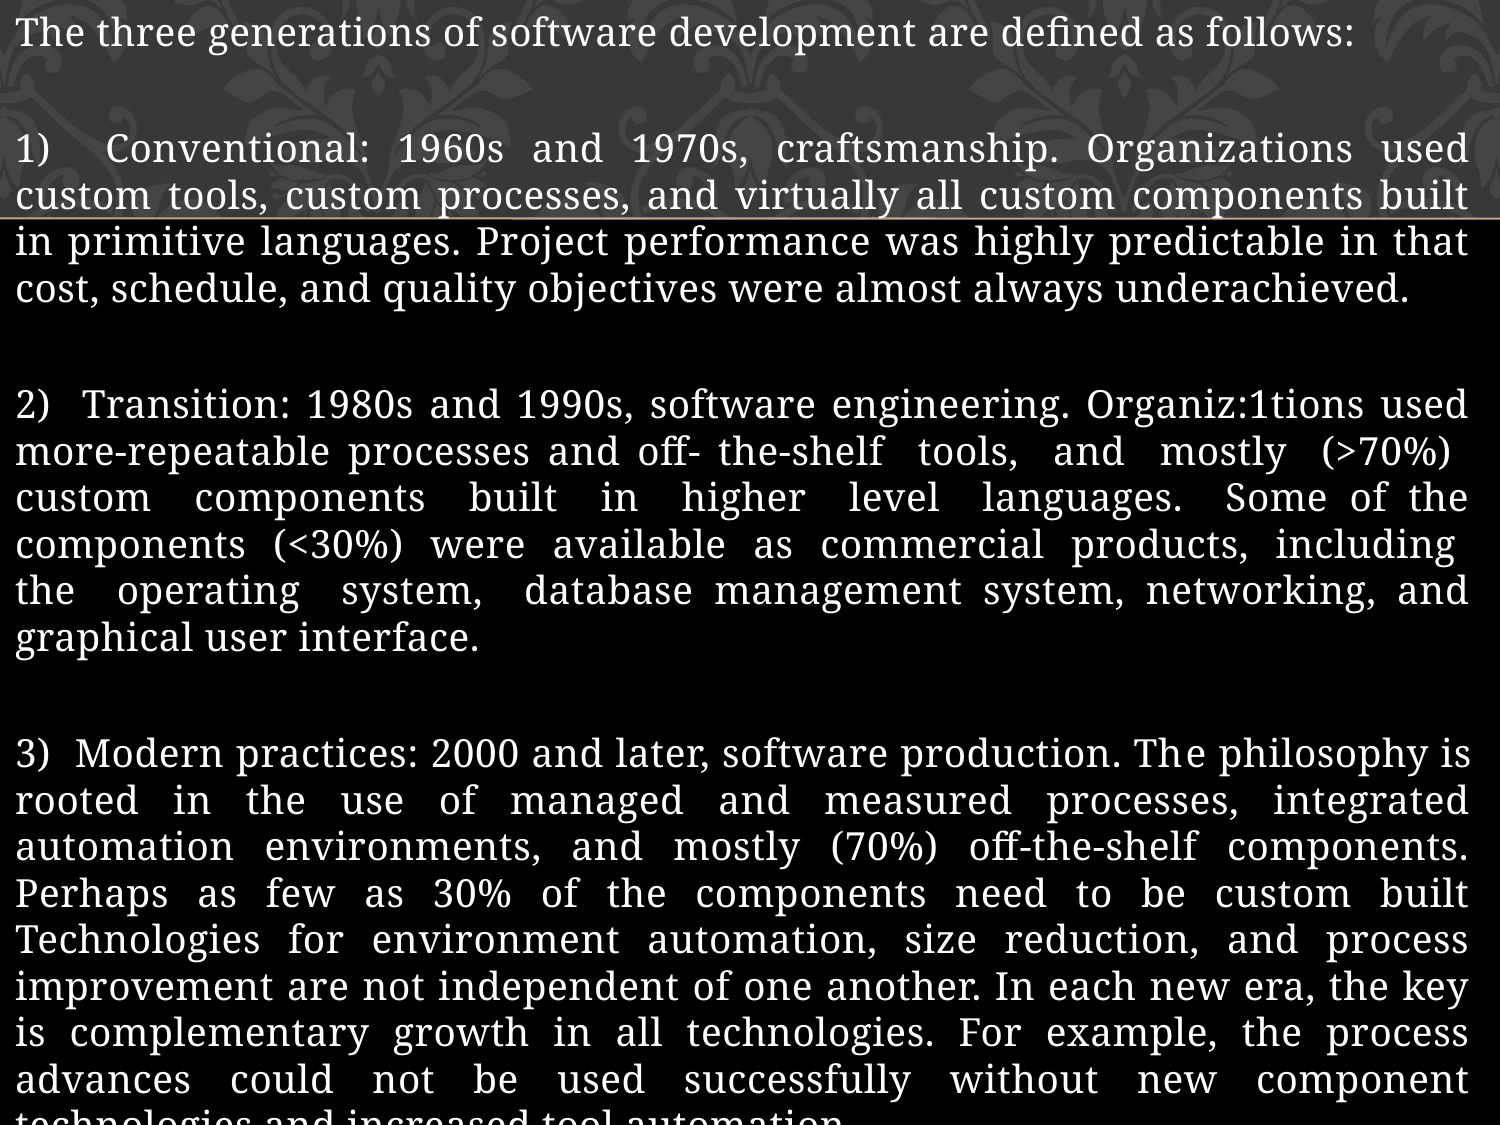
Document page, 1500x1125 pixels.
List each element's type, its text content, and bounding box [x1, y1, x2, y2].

list The three generations of software development are defined as follows: 1) Conventional: 1960s and 1970s, craftsmanship. Organizations used custom tools, custom processes, and virtually all custom components built in primitive languages. Project performance was highly predictable in that cost, schedule, and quality objectives were almost always underachieved. 2) Transition: 1980s and 1990s, software engineering. Organiz:1tions used more-repeatable processes and off- the-shelf tools, and mostly (>70%) custom components built in higher level languages. Some of the components (<30%) were available as commercial products, including the operating system, database management system, networking, and graphical user interface. 3) Modern practices: 2000 and later, software production. The philosophy is rooted in the use of managed and measured processes, integrated automation environments, and mostly (70%) off-the-shelf components. Perhaps as few as 30% of the components need to be custom built Technologies for environment automation, size reduction, and process improvement are not independent of one another. In each new era, the key is complementary growth in all technologies. For example, the process advances could not be used successfully without new component technologies and increased tool automation. [0, 0, 1488, 1125]
